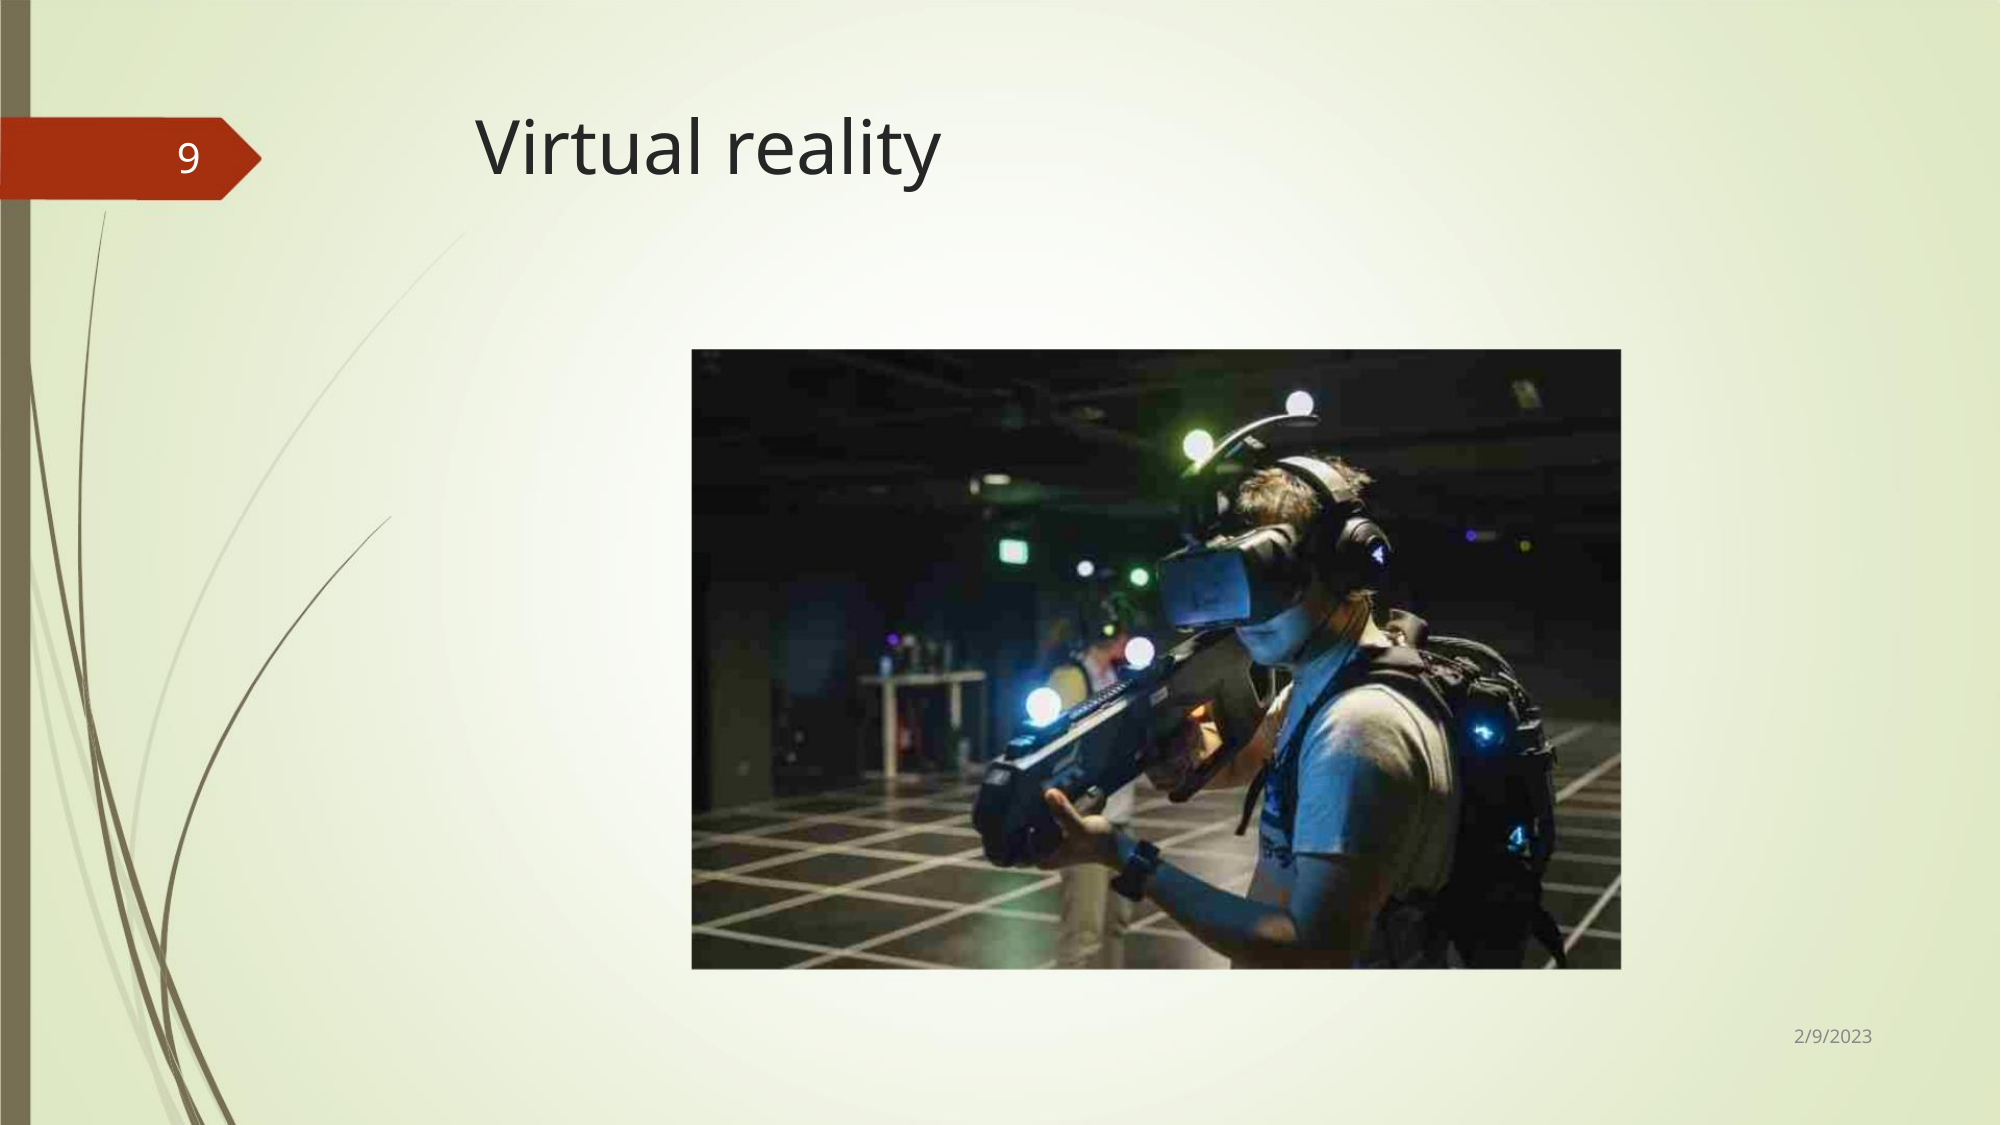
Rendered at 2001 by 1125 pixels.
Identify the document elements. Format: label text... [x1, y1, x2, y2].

text_box 9 [176, 130, 225, 182]
text_box [0, 0, 2000, 1125]
text_box Virtual reality [475, 97, 967, 190]
text_box 2/9/2023 [1794, 1024, 1898, 1048]
